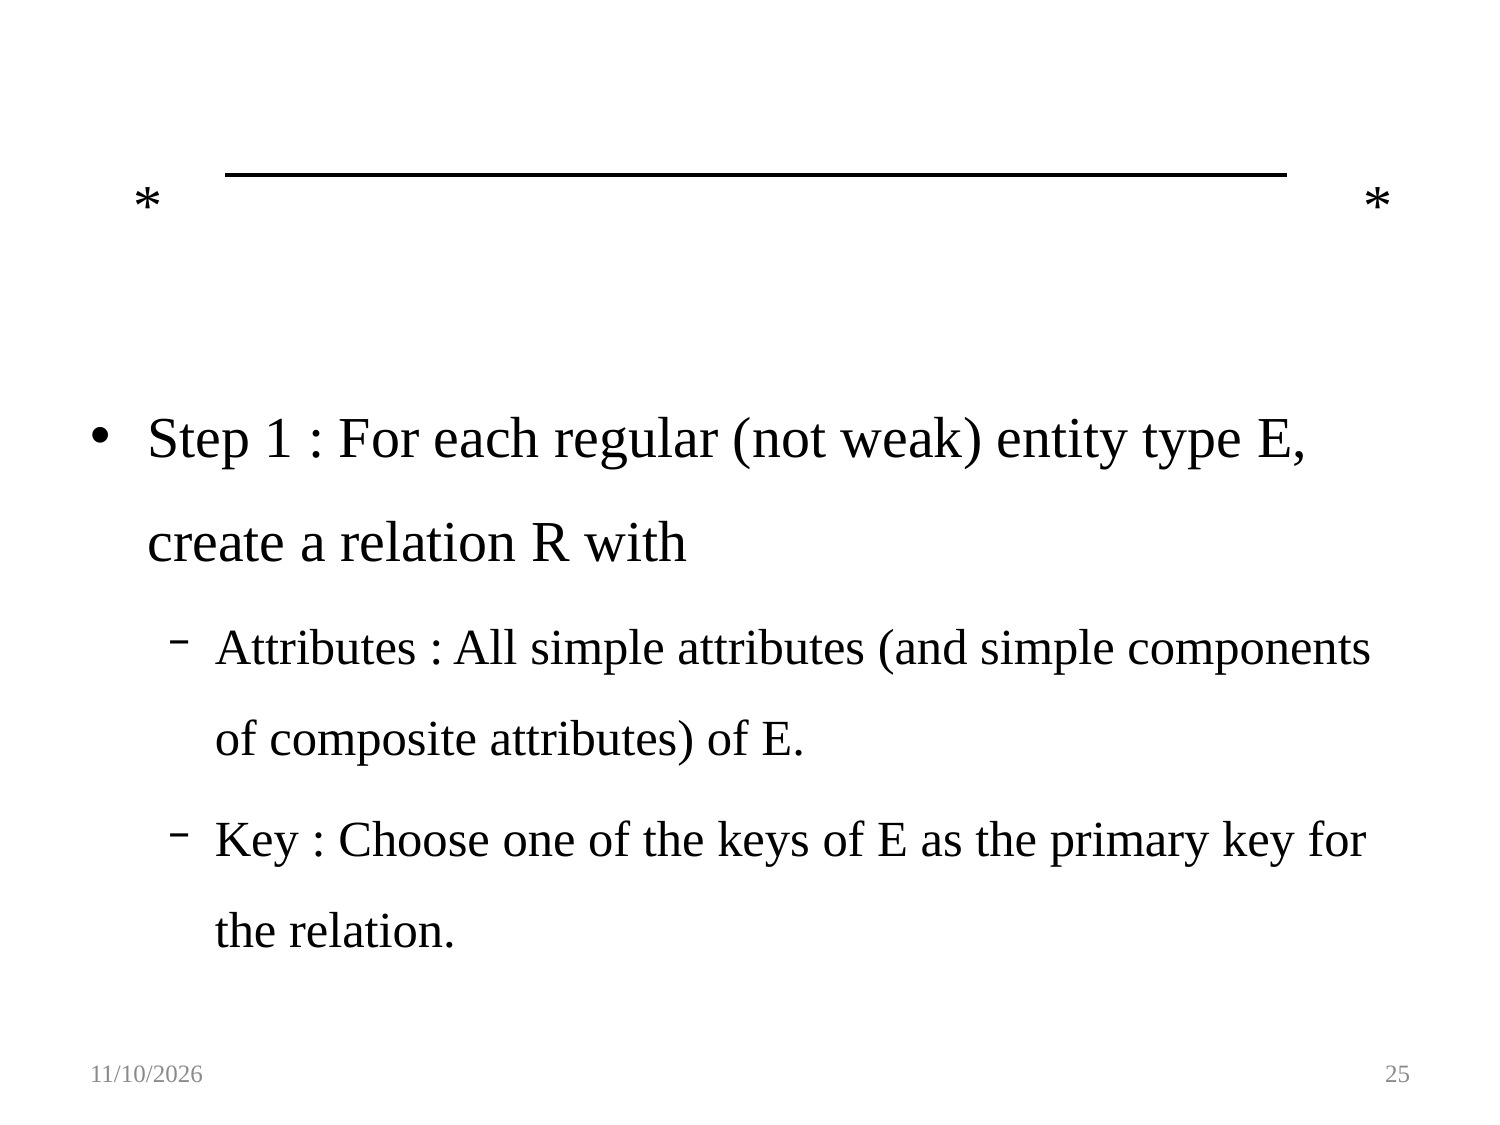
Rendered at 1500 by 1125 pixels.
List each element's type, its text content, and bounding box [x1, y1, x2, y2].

list * * Step 1 : For each regular (not weak) entity type E, create a relation R with Attributes : All simple attributes (and simple components of composite attributes) of E. Key : Choose one of the keys of E as the primary key for the relation. [75, 125, 1425, 1005]
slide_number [75, 1042, 425, 1103]
slide_number 25 [1074, 1042, 1425, 1103]
